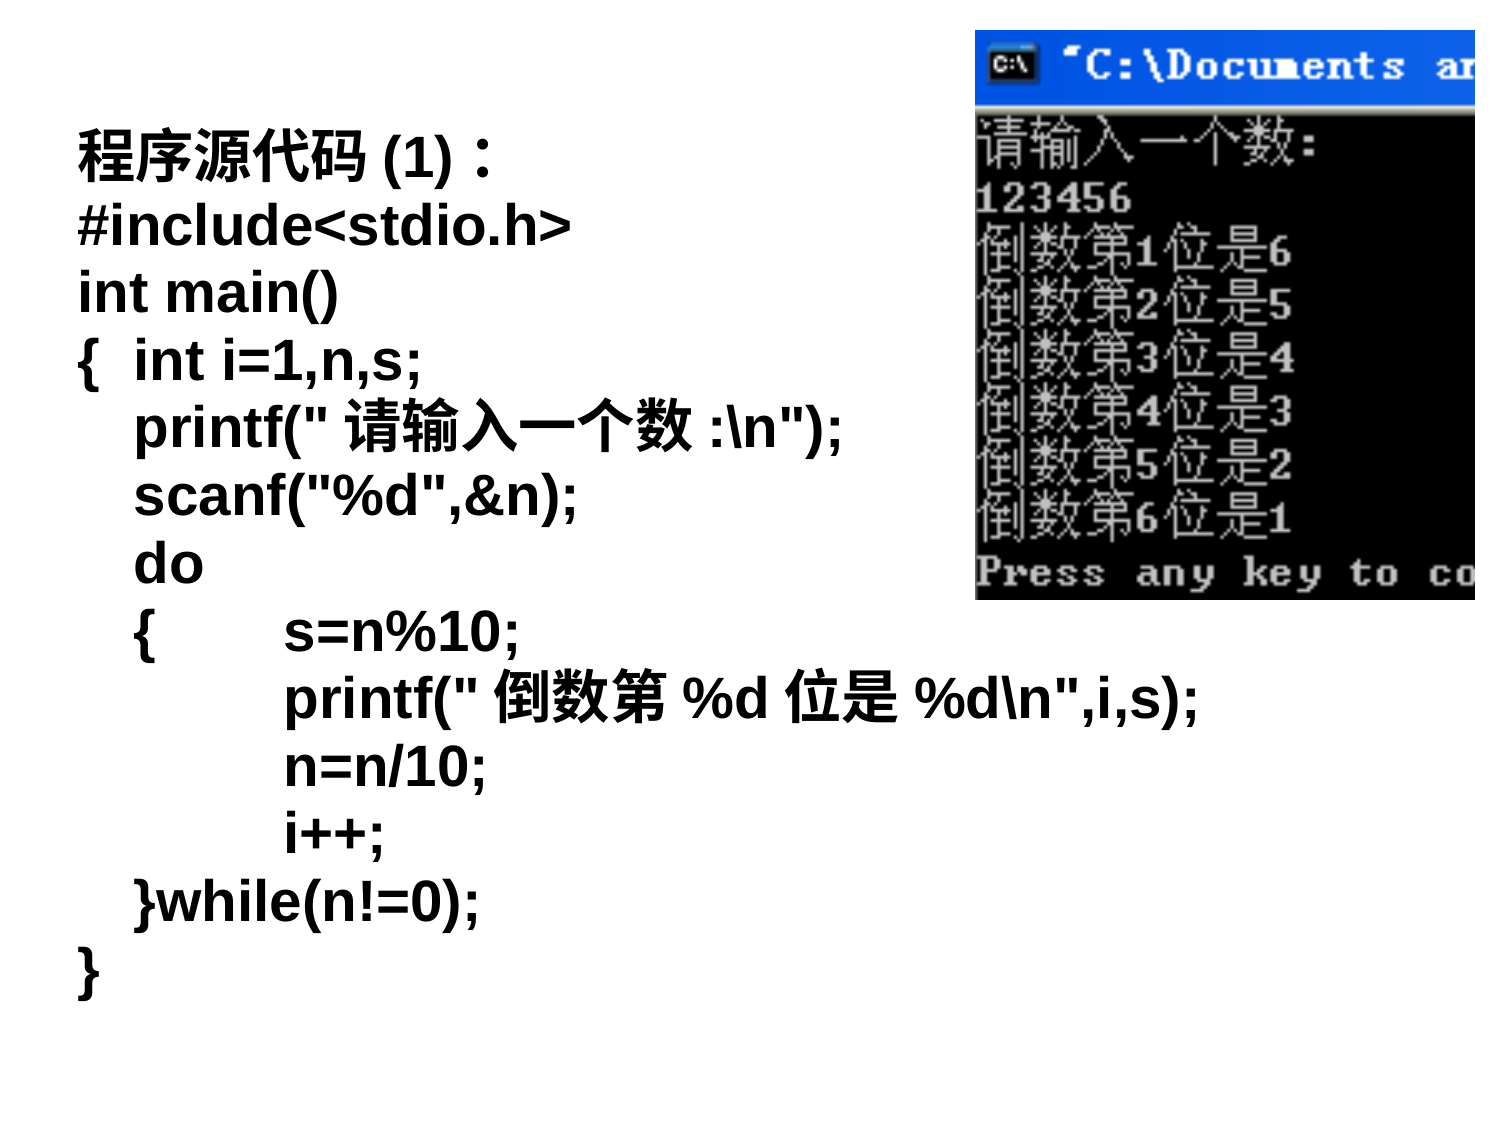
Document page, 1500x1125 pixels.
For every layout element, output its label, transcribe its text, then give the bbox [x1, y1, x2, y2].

list 程序源代码(1)： #include<stdio.h> int main() { int i=1,n,s; printf("请输入一个数:\n"); scanf("%d",&n); do { s=n%10; printf("倒数第%d位是%d\n",i,s); n=n/10; i++; }while(n!=0); } [62, 125, 1413, 1093]
picture [974, 30, 1475, 600]
